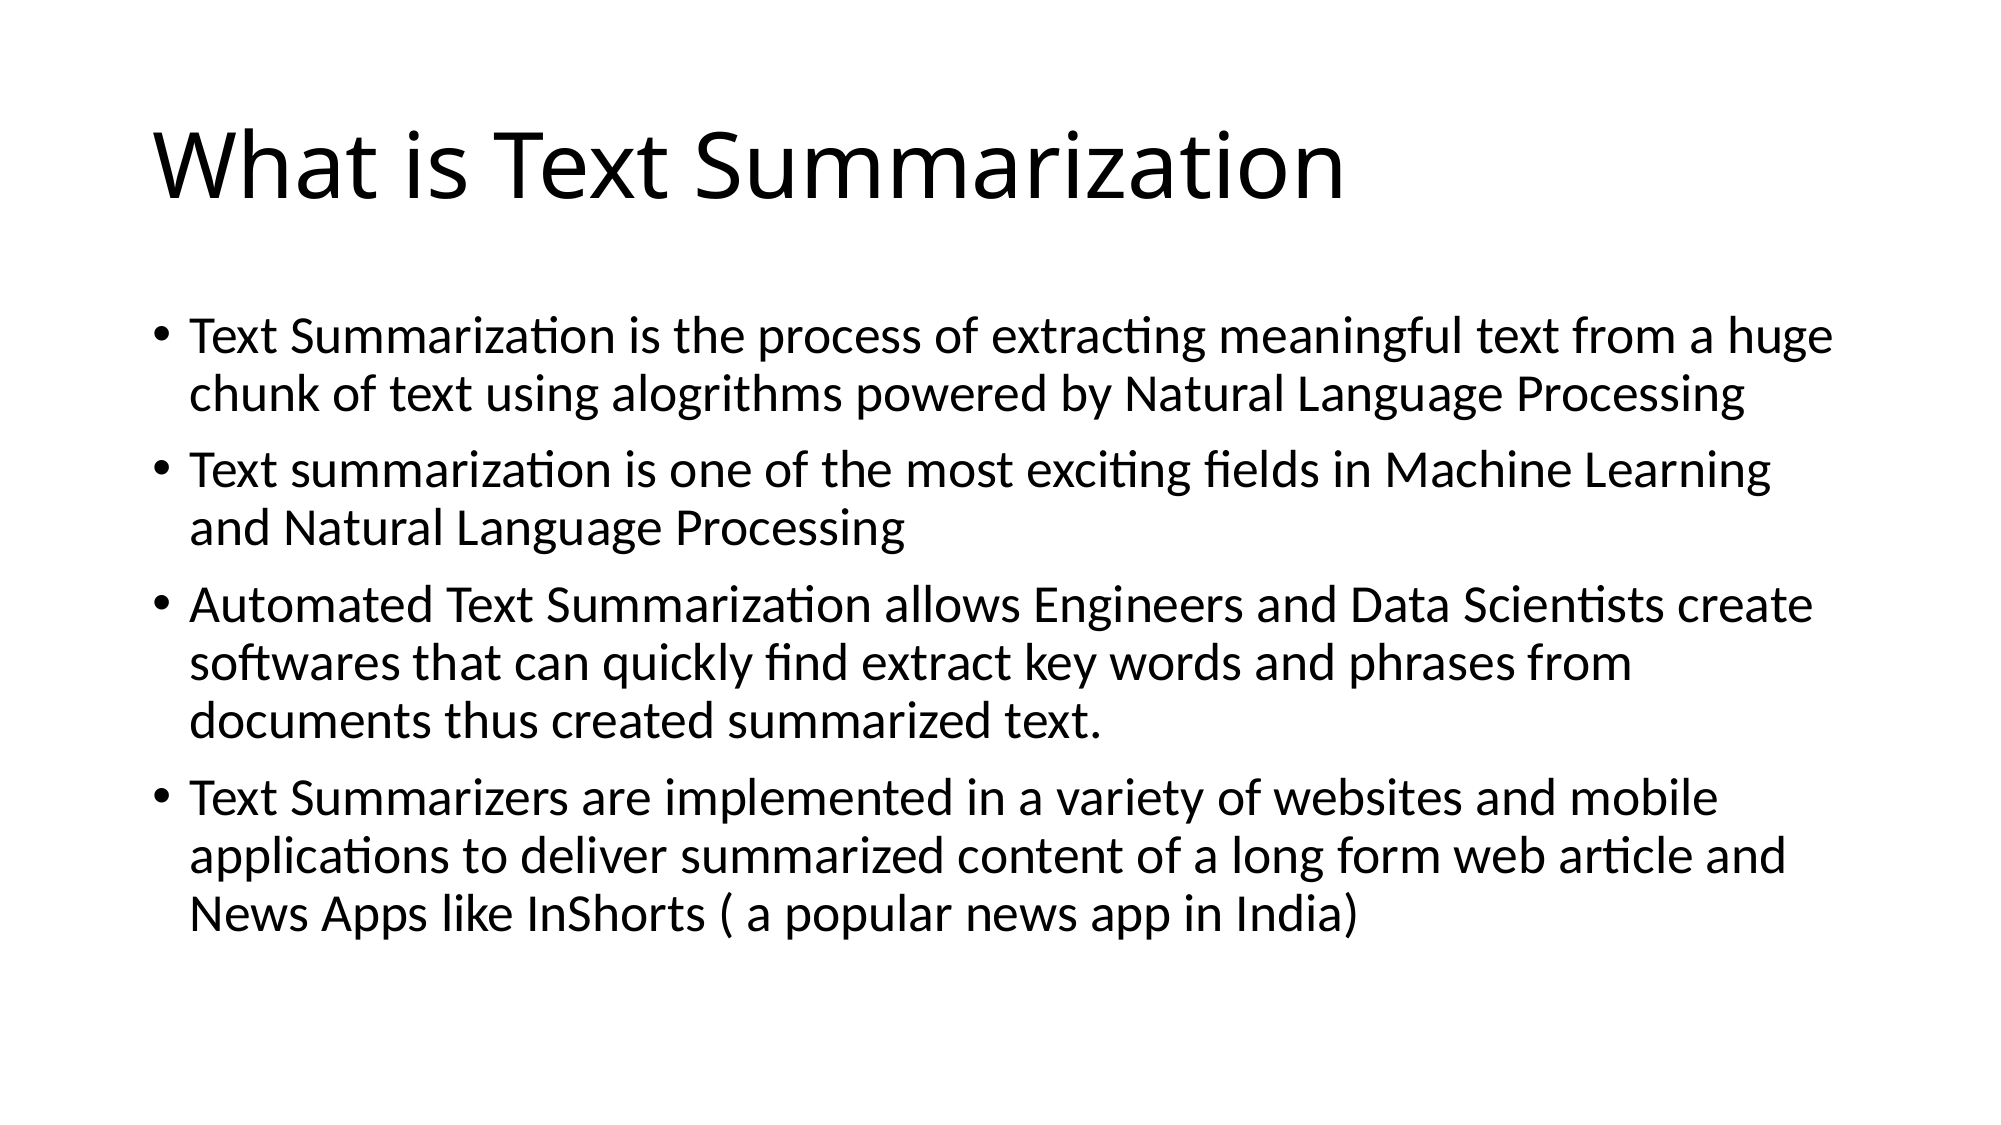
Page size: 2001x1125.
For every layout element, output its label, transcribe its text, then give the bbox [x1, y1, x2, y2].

title What is Text Summarization [137, 59, 1863, 278]
list Text Summarization is the process of extracting meaningful text from a huge chunk of text using alogrithms powered by Natural Language Processing Text summarization is one of the most exciting fields in Machine Learning and Natural Language Processing Automated Text Summarization allows Engineers and Data Scientists create softwares that can quickly find extract key words and phrases from documents thus created summarized text. Text Summarizers are implemented in a variety of websites and mobile applications to deliver summarized content of a long form web article and News Apps like InShorts ( a popular news app in India) [137, 299, 1863, 1014]
